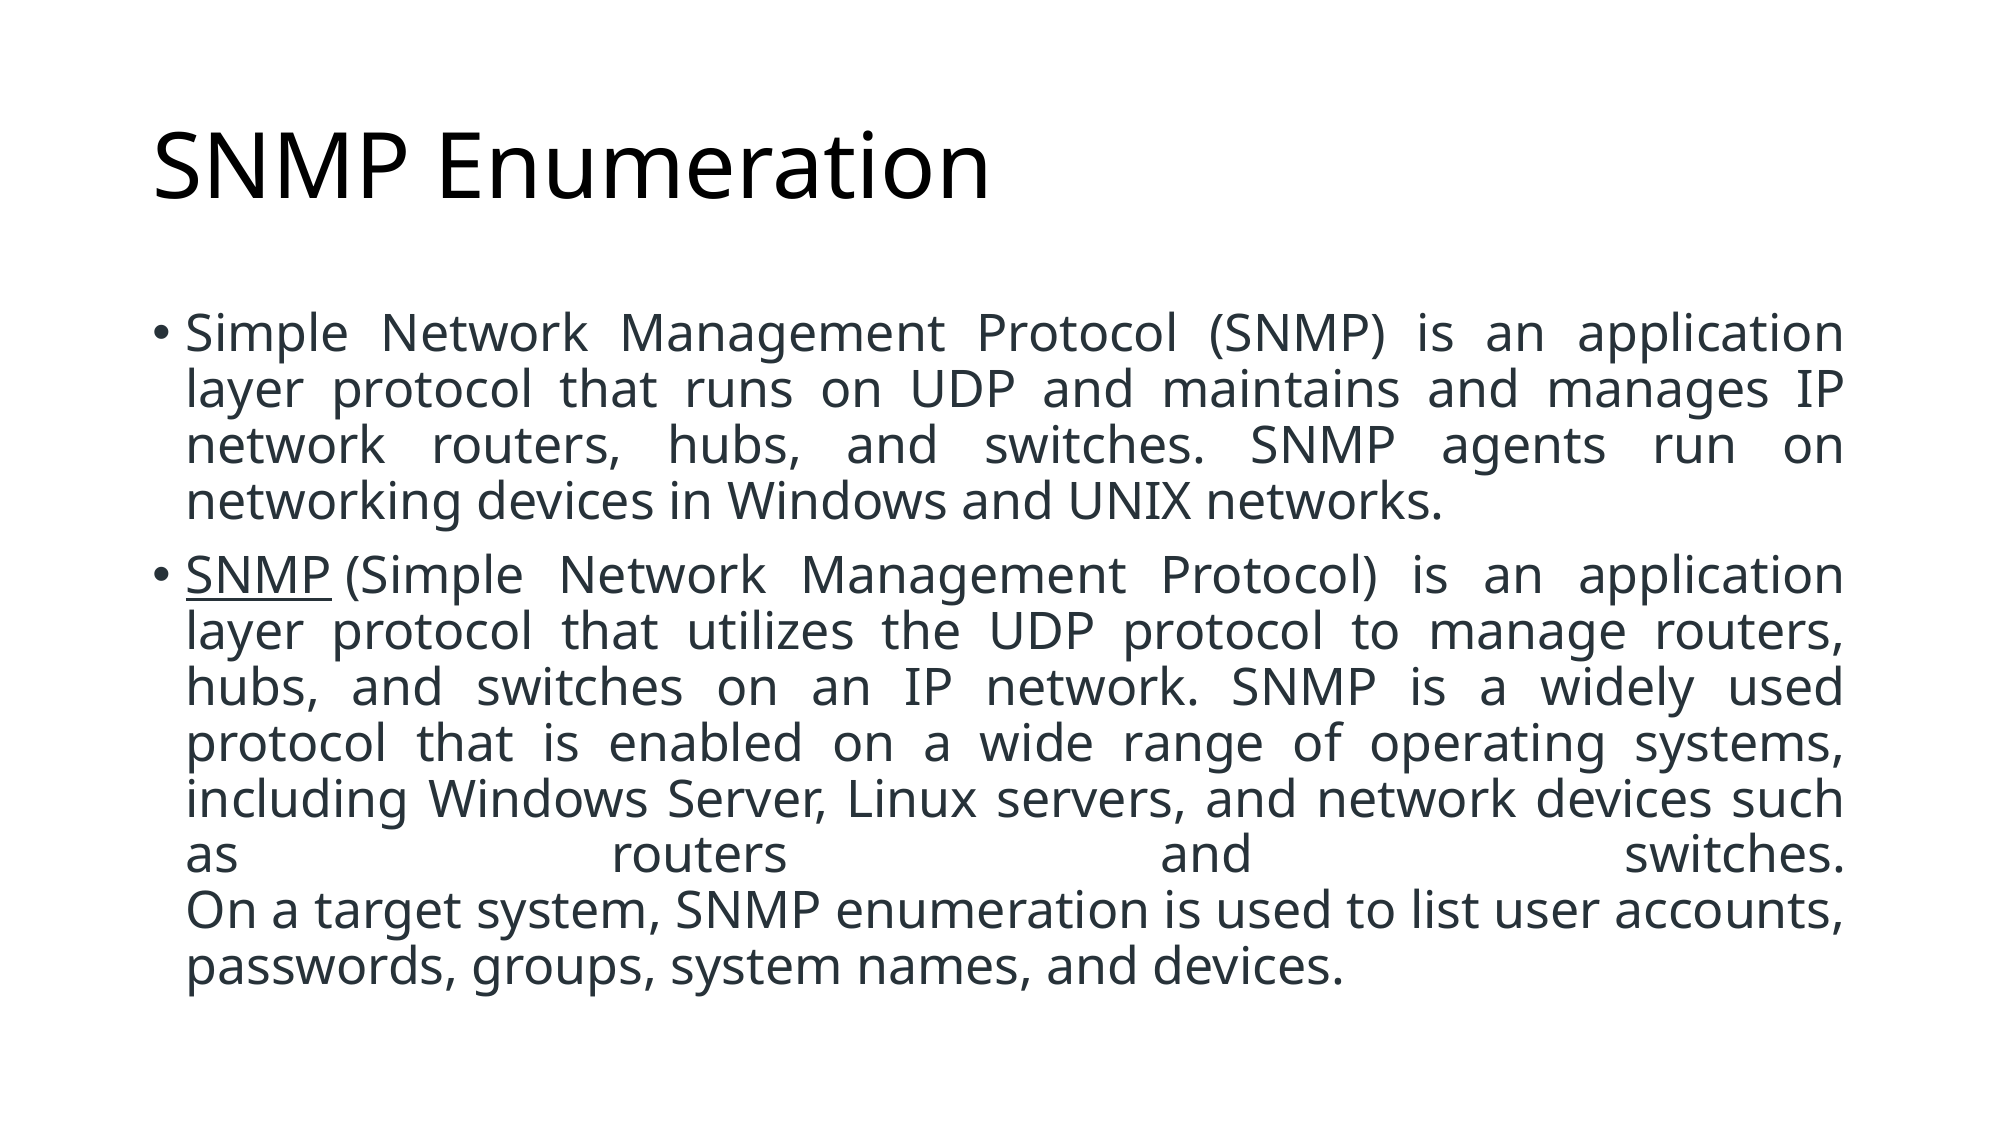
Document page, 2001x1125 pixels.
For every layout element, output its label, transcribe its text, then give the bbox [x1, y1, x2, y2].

title SNMP Enumeration [137, 59, 1863, 278]
list Simple Network Management Protocol (SNMP) is an application layer protocol that runs on UDP and maintains and manages IP network routers, hubs, and switches. SNMP agents run on networking devices in Windows and UNIX networks. SNMP (Simple Network Management Protocol) is an application layer protocol that utilizes the UDP protocol to manage routers, hubs, and switches on an IP network. SNMP is a widely used protocol that is enabled on a wide range of operating systems, including Windows Server, Linux servers, and network devices such as routers and switches. On a target system, SNMP enumeration is used to list user accounts, passwords, groups, system names, and devices. [137, 299, 1863, 1014]
